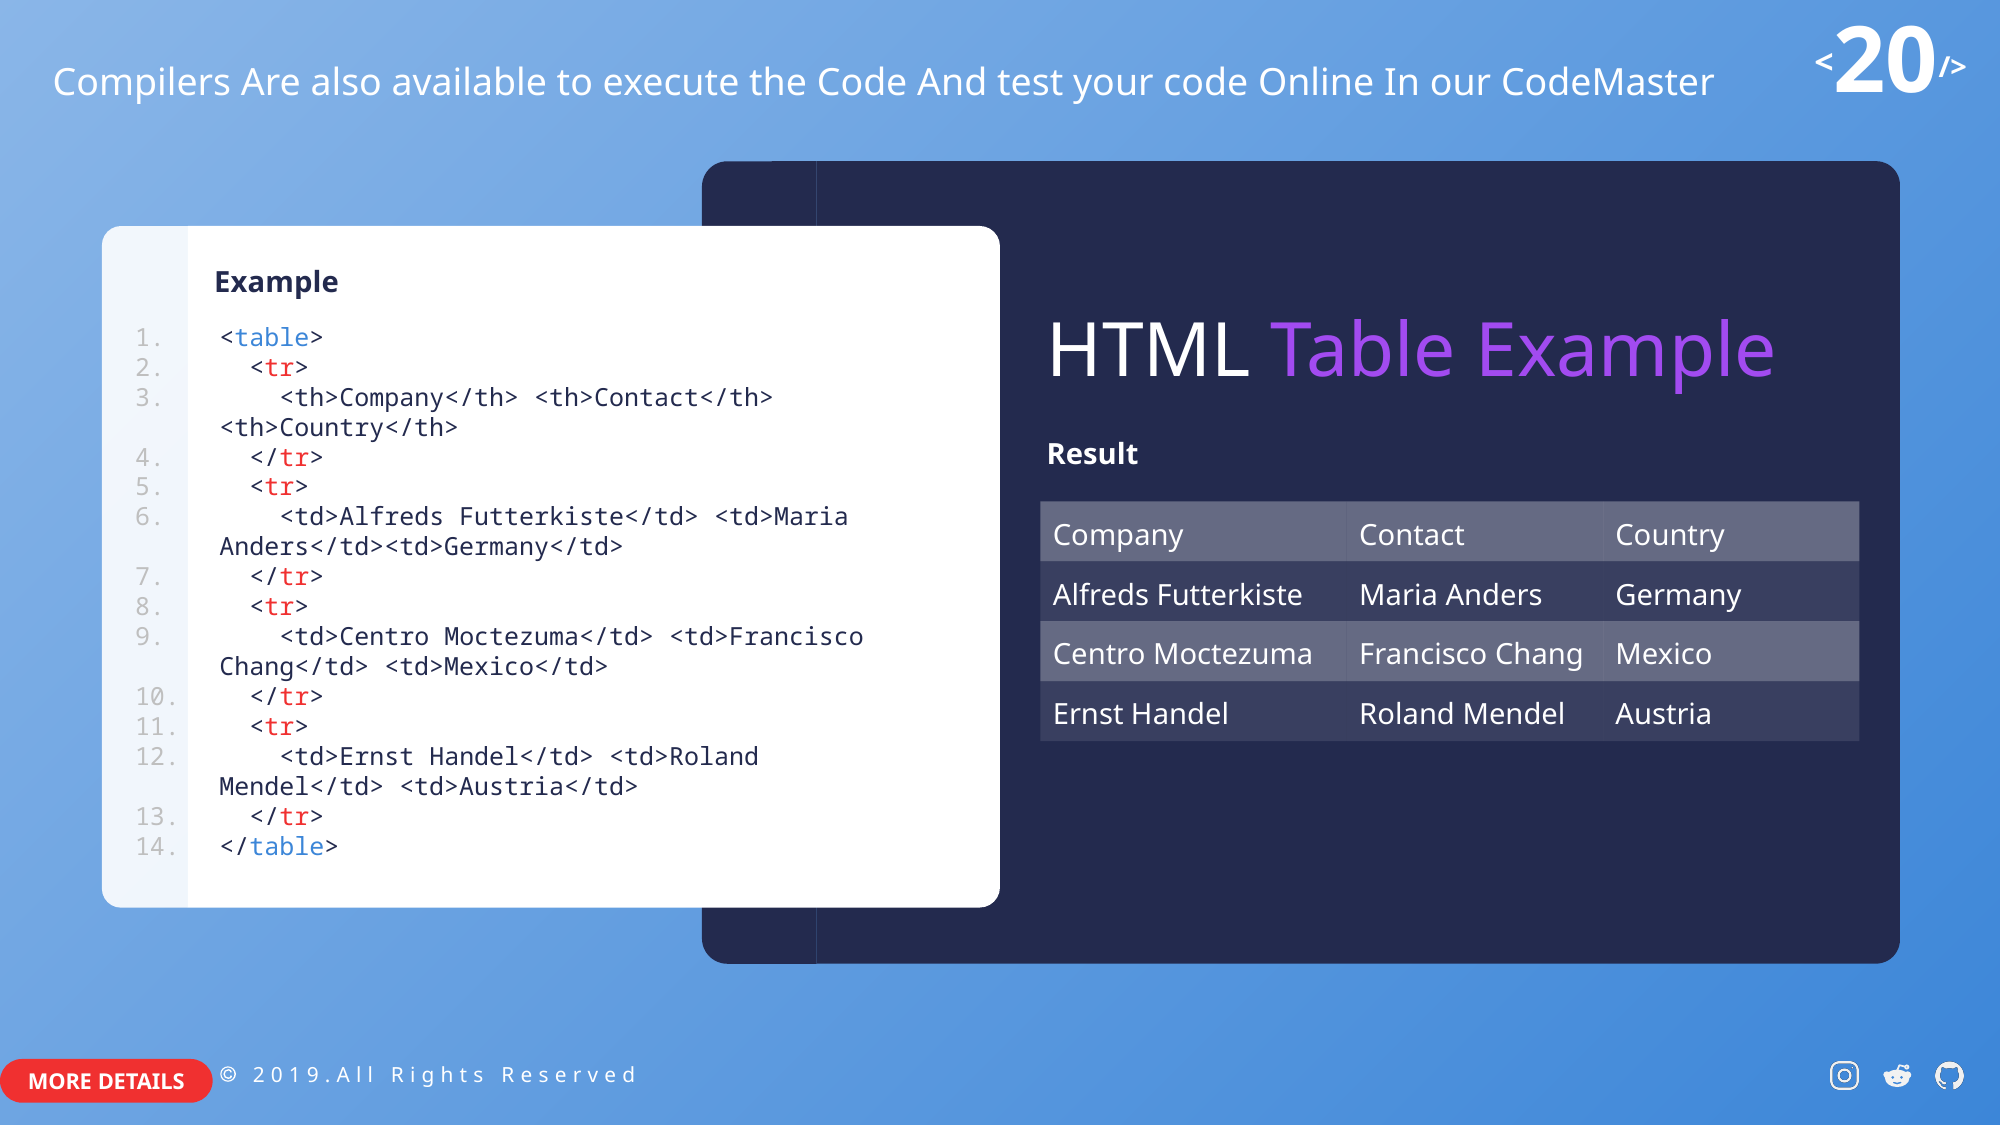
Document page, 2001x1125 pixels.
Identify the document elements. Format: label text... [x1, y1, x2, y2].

picture [1830, 1061, 1859, 1090]
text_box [701, 161, 1900, 964]
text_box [101, 225, 1000, 908]
text_box MORE DETAILS [0, 1057, 214, 1104]
text_box Compilers Are also available to execute the Code And test your code Online In our CodeMaster [37, 50, 1860, 111]
picture [1935, 1061, 1964, 1090]
